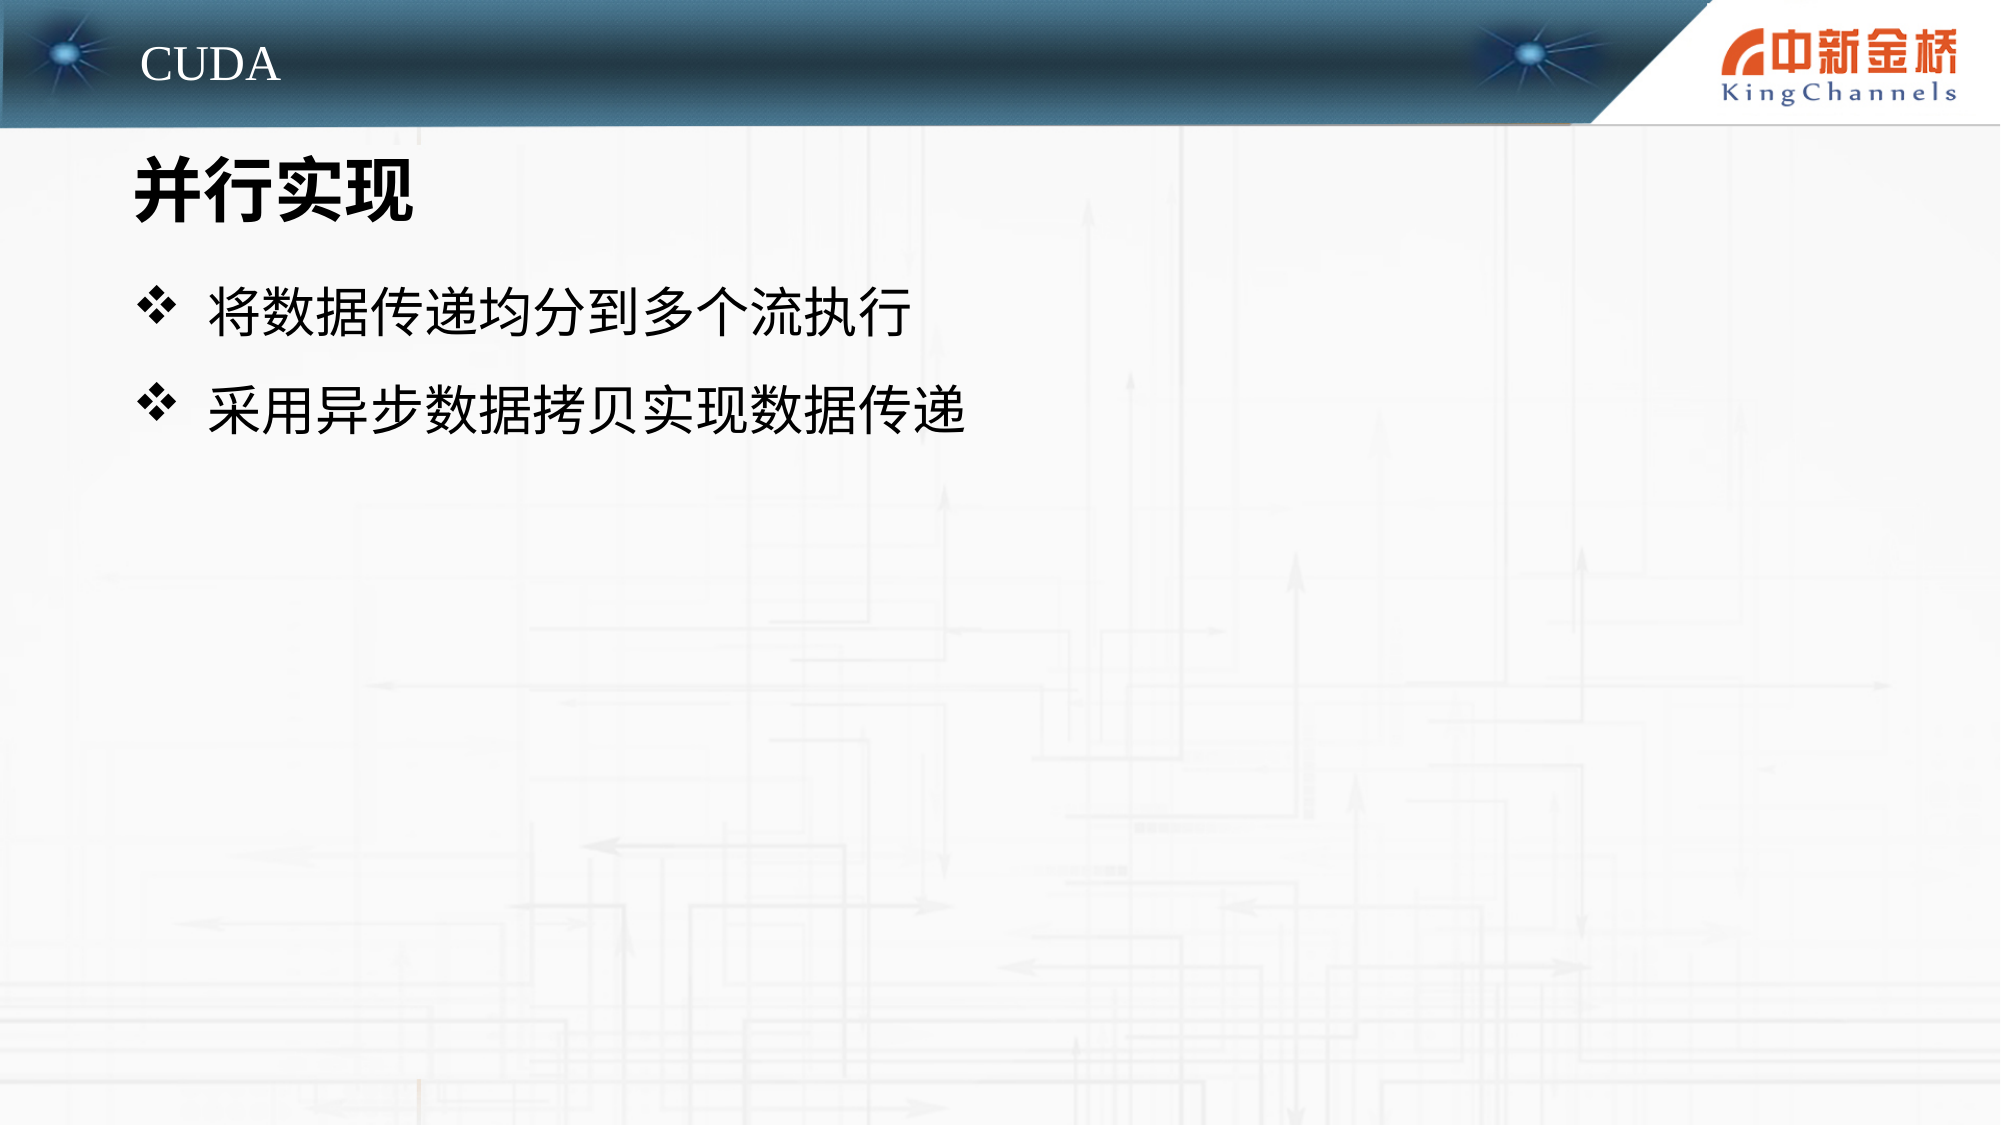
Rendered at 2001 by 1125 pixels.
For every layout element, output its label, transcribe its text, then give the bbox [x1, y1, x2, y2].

text_box 并行实现 [117, 138, 1898, 238]
picture [0, 0, 2001, 1125]
text_box 将数据传递均分到多个流执行 采用异步数据拷贝实现数据传递 [117, 238, 1965, 449]
